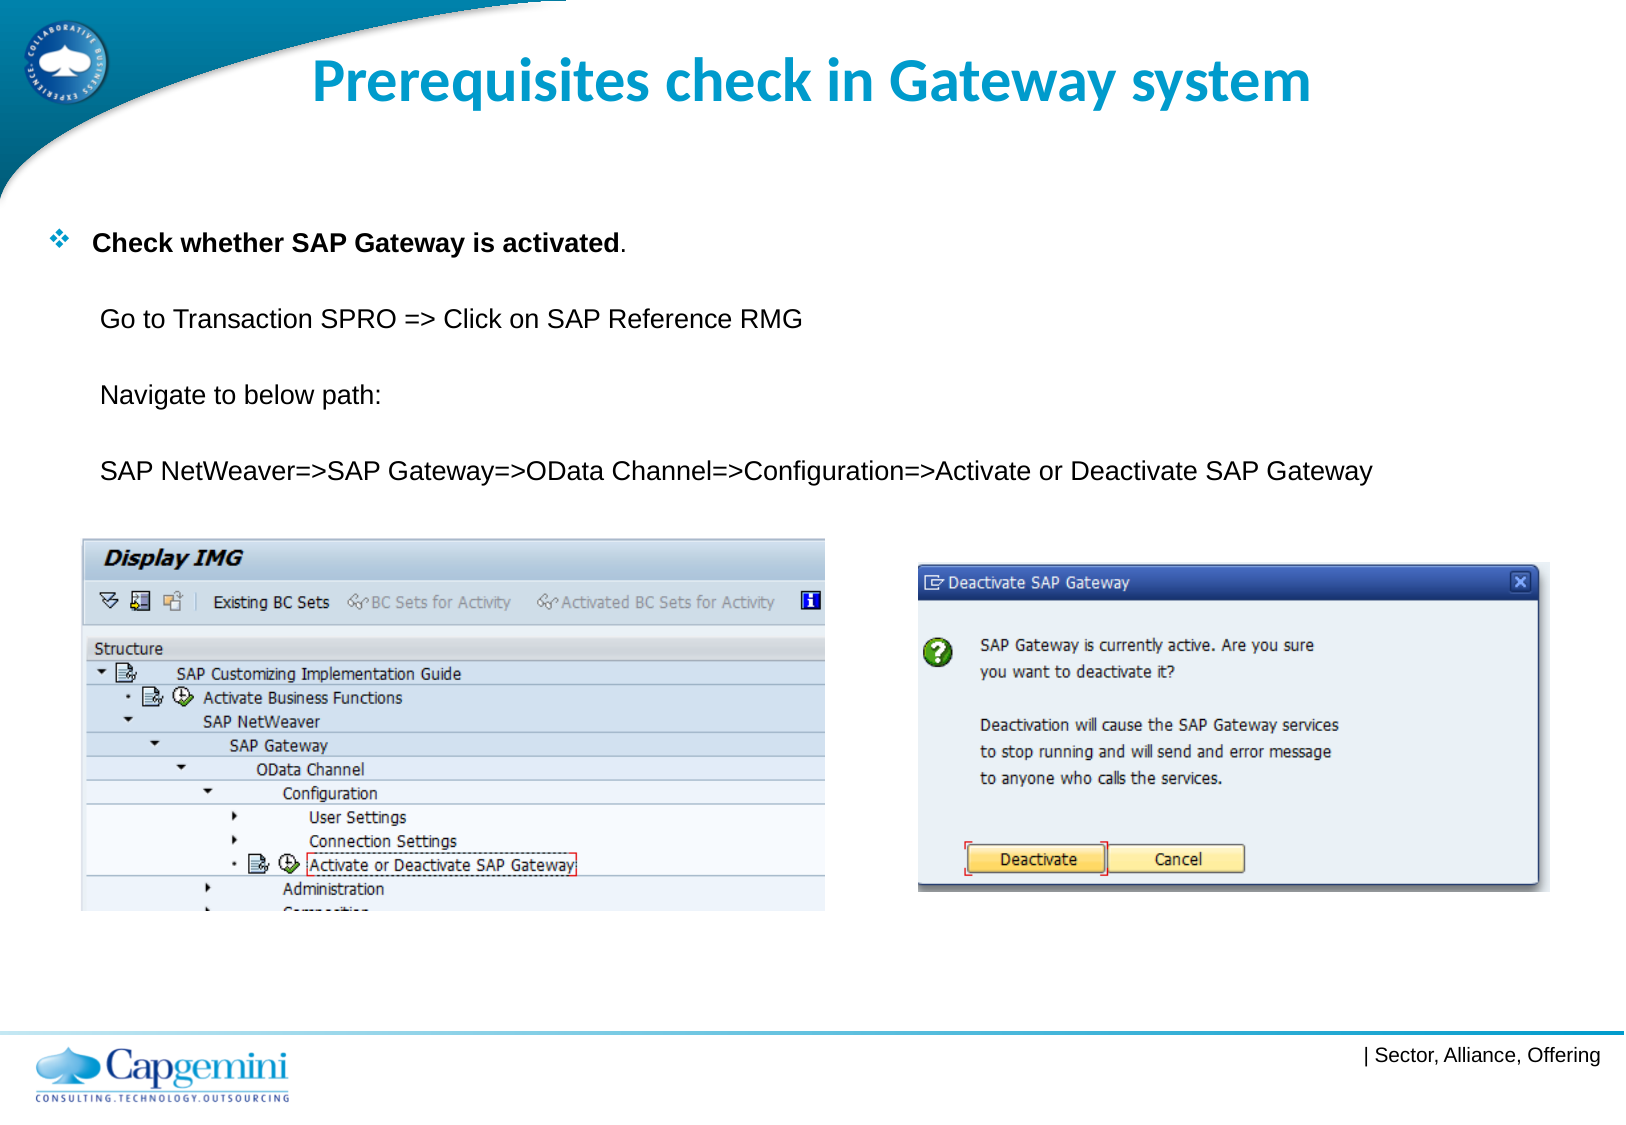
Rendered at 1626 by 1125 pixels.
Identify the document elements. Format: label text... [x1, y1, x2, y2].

list Check whether SAP Gateway is activated. Go to Transaction SPRO => Click on SAP Reference RMG Navigate to below path: SAP NetWeaver=>SAP Gateway=>OData Channel=>Configuration=>Activate or Deactivate SAP Gateway [0, 219, 1625, 1036]
picture [918, 562, 1550, 893]
title Prerequisites check in Gateway system [0, 0, 1625, 196]
picture [34, 1046, 291, 1103]
picture [79, 538, 825, 912]
